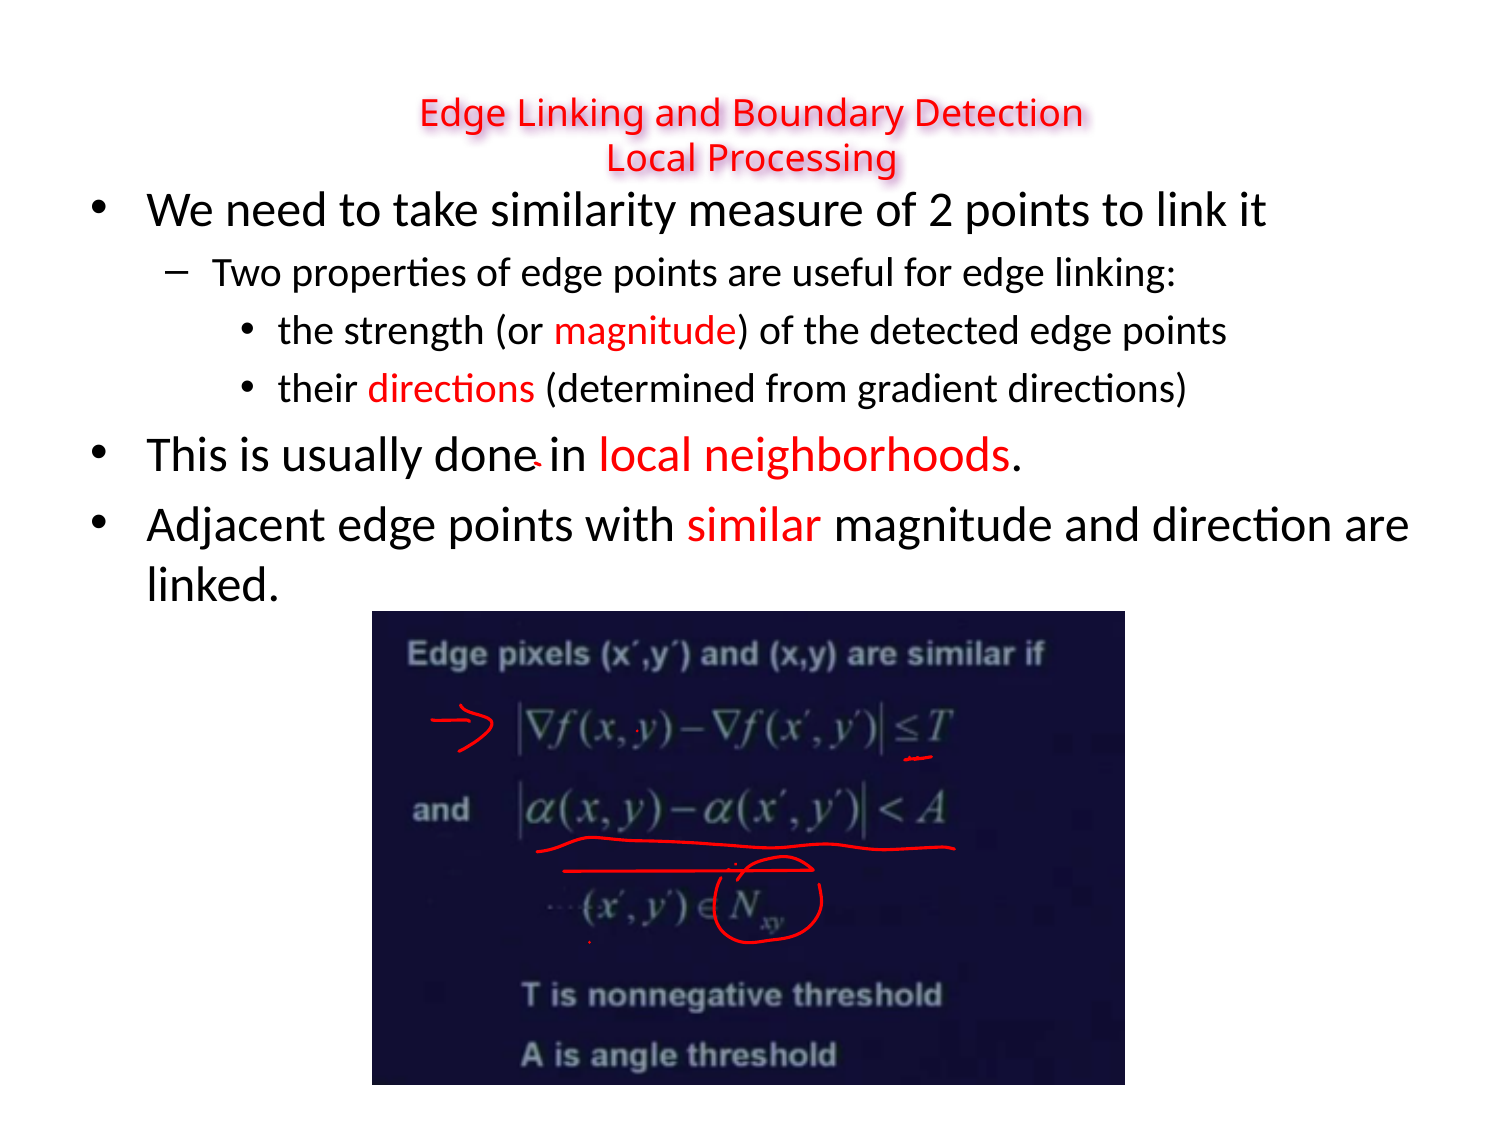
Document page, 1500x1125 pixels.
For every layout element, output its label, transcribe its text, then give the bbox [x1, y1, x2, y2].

text_box Edge Linking and Boundary Detection Local Processing [403, 81, 1100, 168]
list We need to take similarity measure of 2 points to link it Two properties of edge points are useful for edge linking: the strength (or magnitude) of the detected edge points their directions (determined from gradient directions) This is usually done in local neighborhoods. Adjacent edge points with similar magnitude and direction are linked. [75, 168, 1436, 1085]
picture [372, 611, 1126, 1085]
